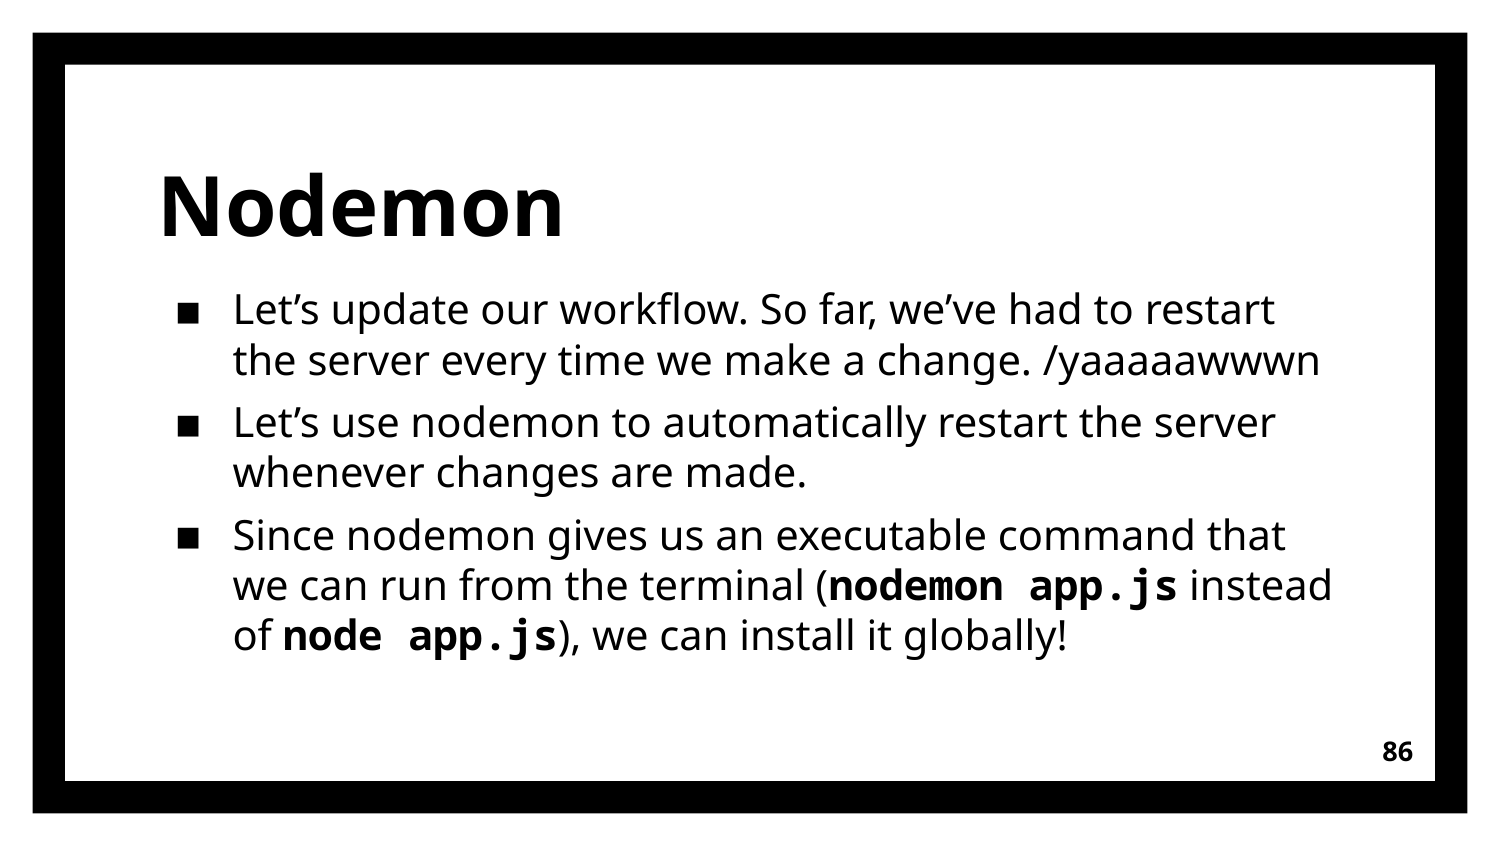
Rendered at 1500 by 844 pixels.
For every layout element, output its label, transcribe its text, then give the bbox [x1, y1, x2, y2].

list Let’s update our workflow. So far, we’ve had to restart the server every time we make a change. /yaaaaawwwn Let’s use nodemon to automatically restart the server whenever changes are made. Since nodemon gives us an executable command that we can run from the terminal (nodemon app.js instead of node app.js), we can install it globally! [142, 268, 1358, 709]
title Nodemon [142, 139, 1213, 268]
slide_number 86 [1338, 720, 1429, 786]
